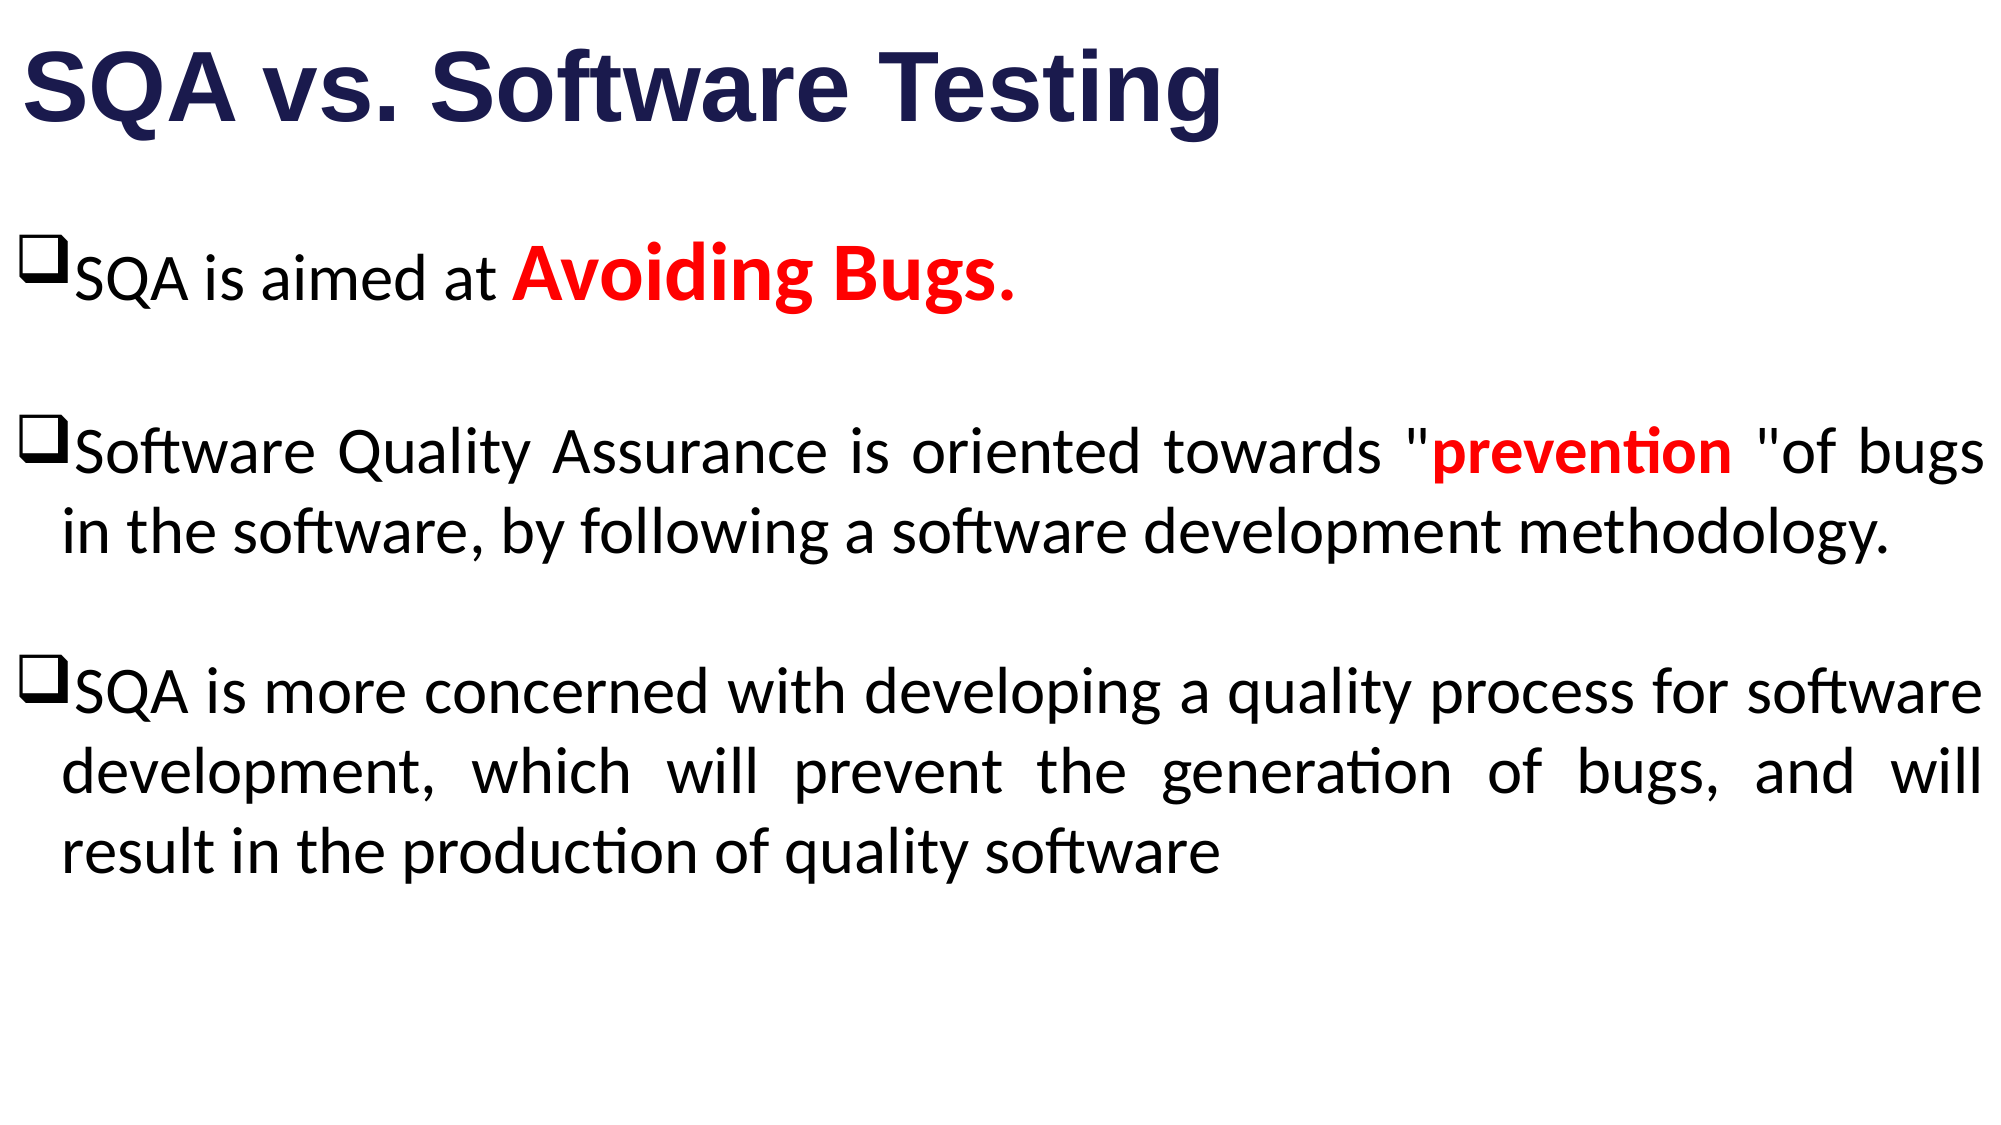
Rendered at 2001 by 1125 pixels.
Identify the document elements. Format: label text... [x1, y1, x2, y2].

text_box SQA is aimed at Avoiding Bugs. Software Quality Assurance is oriented towards "prevention "of bugs in the software, by following a software development methodology. SQA is more concerned with developing a quality process for software development, which will prevent the generation of bugs, and will result in the production of quality software [0, 187, 2000, 895]
text_box SQA vs. Software Testing [7, 13, 1242, 149]
